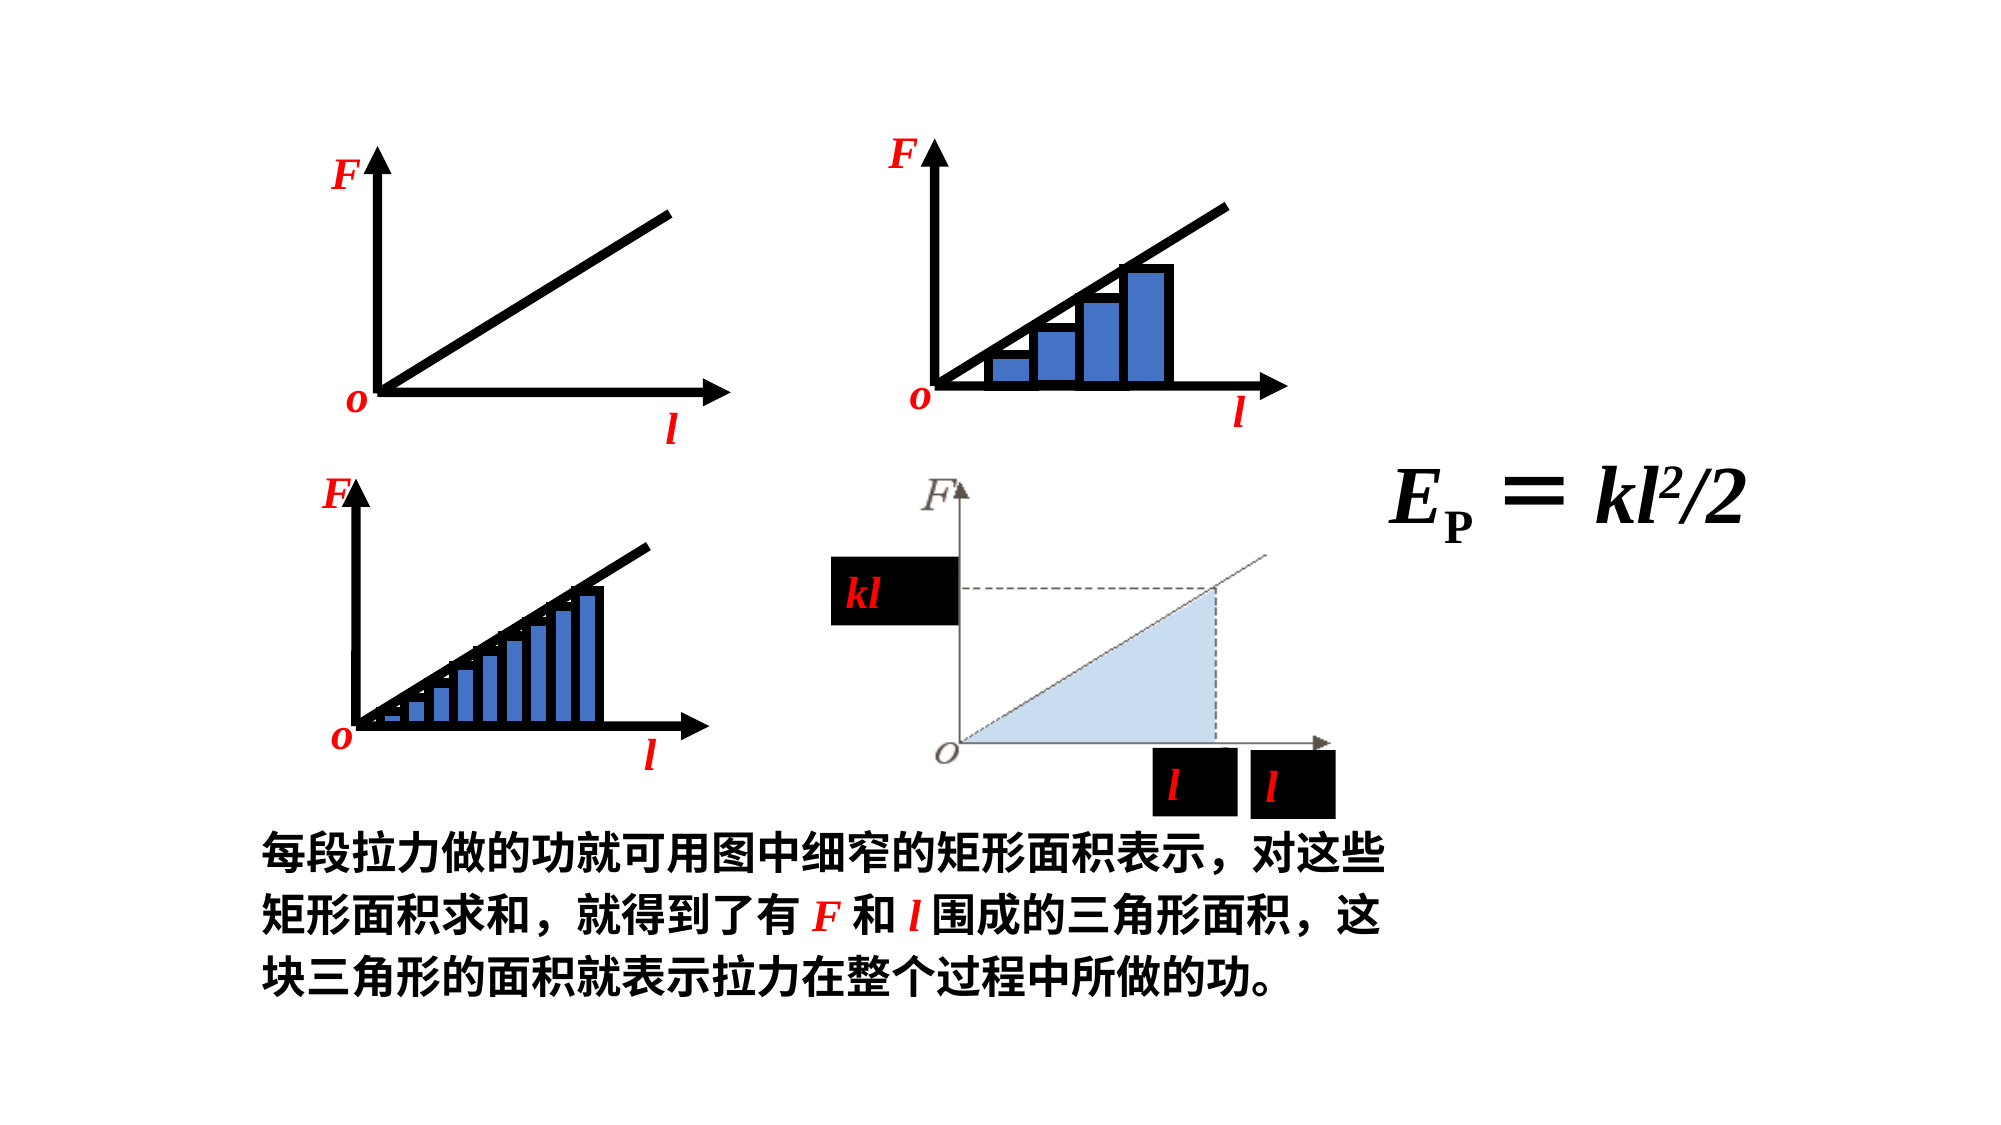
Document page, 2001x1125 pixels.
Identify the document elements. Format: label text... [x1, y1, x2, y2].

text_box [830, 466, 1356, 820]
text_box EP＝kl2/2 [1374, 433, 1766, 561]
text_box l [650, 392, 736, 461]
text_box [873, 115, 1325, 445]
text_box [316, 137, 731, 431]
text_box 每段拉力做的功就可用图中细窄的矩形面积表示，对这些矩形面积求和，就得到了有F和l围成的三角形面积，这块三角形的面积就表示拉力在整个过程中所做的功。 [246, 809, 1406, 1010]
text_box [307, 455, 725, 788]
